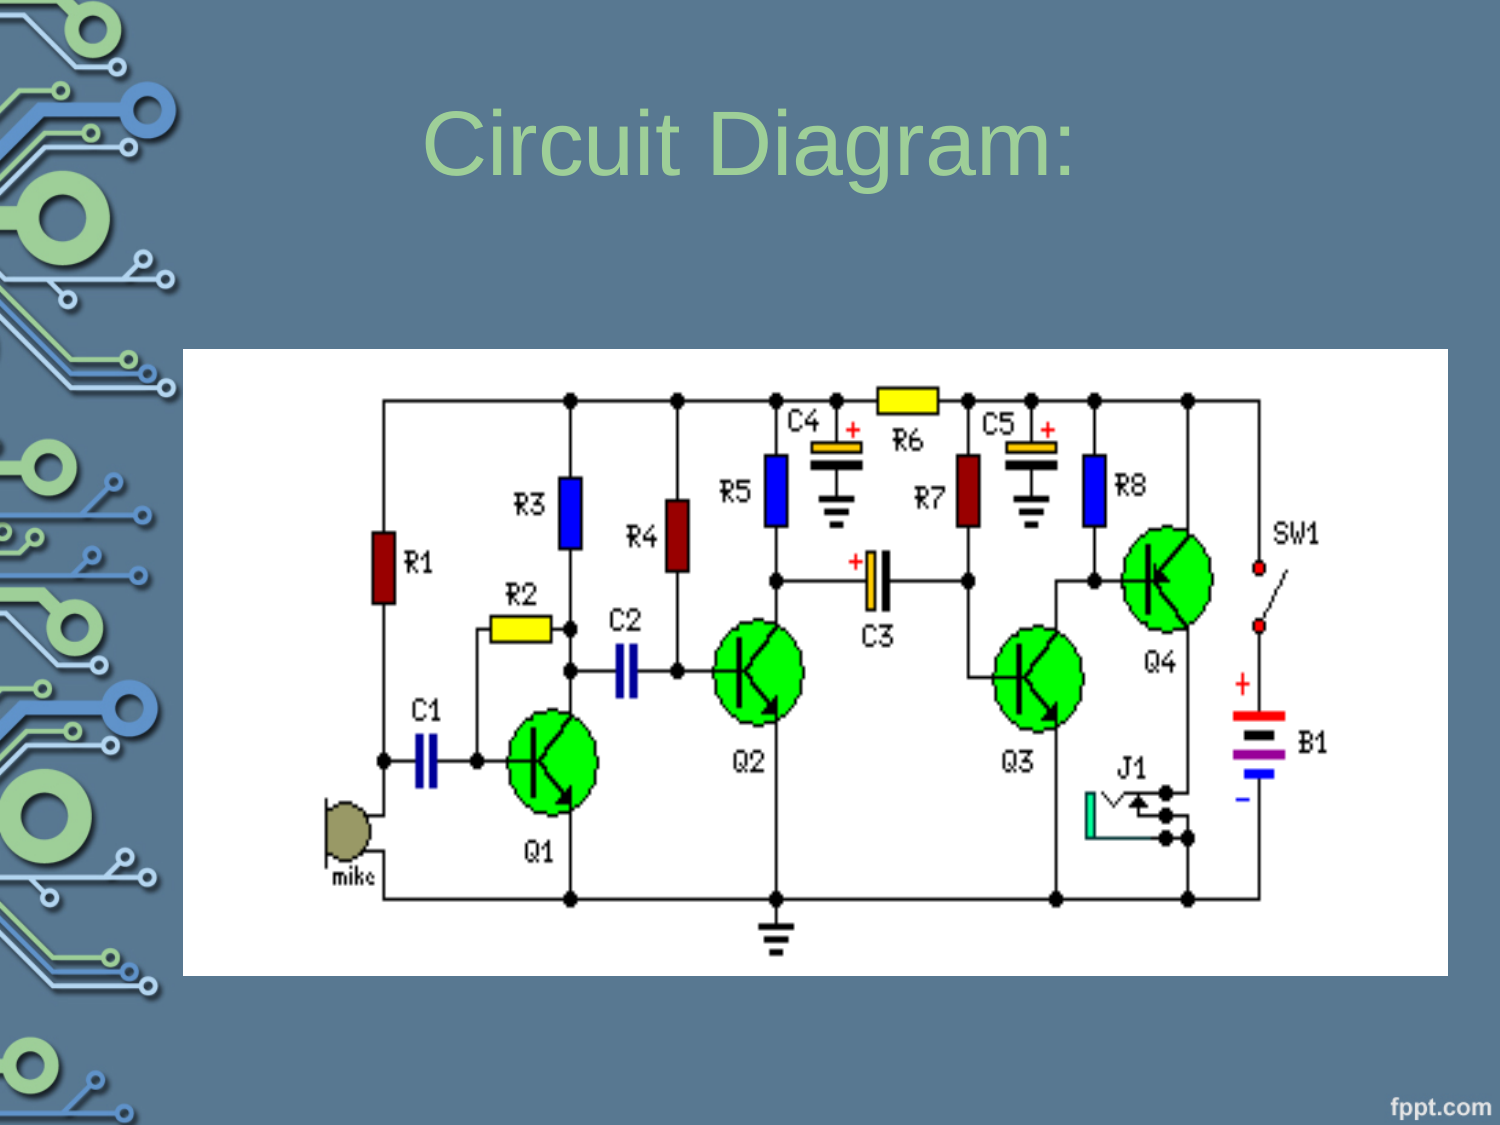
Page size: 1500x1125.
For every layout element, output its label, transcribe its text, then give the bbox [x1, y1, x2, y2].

title Circuit Diagram: [75, 45, 1425, 233]
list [182, 349, 1448, 976]
picture [0, 0, 1500, 1125]
